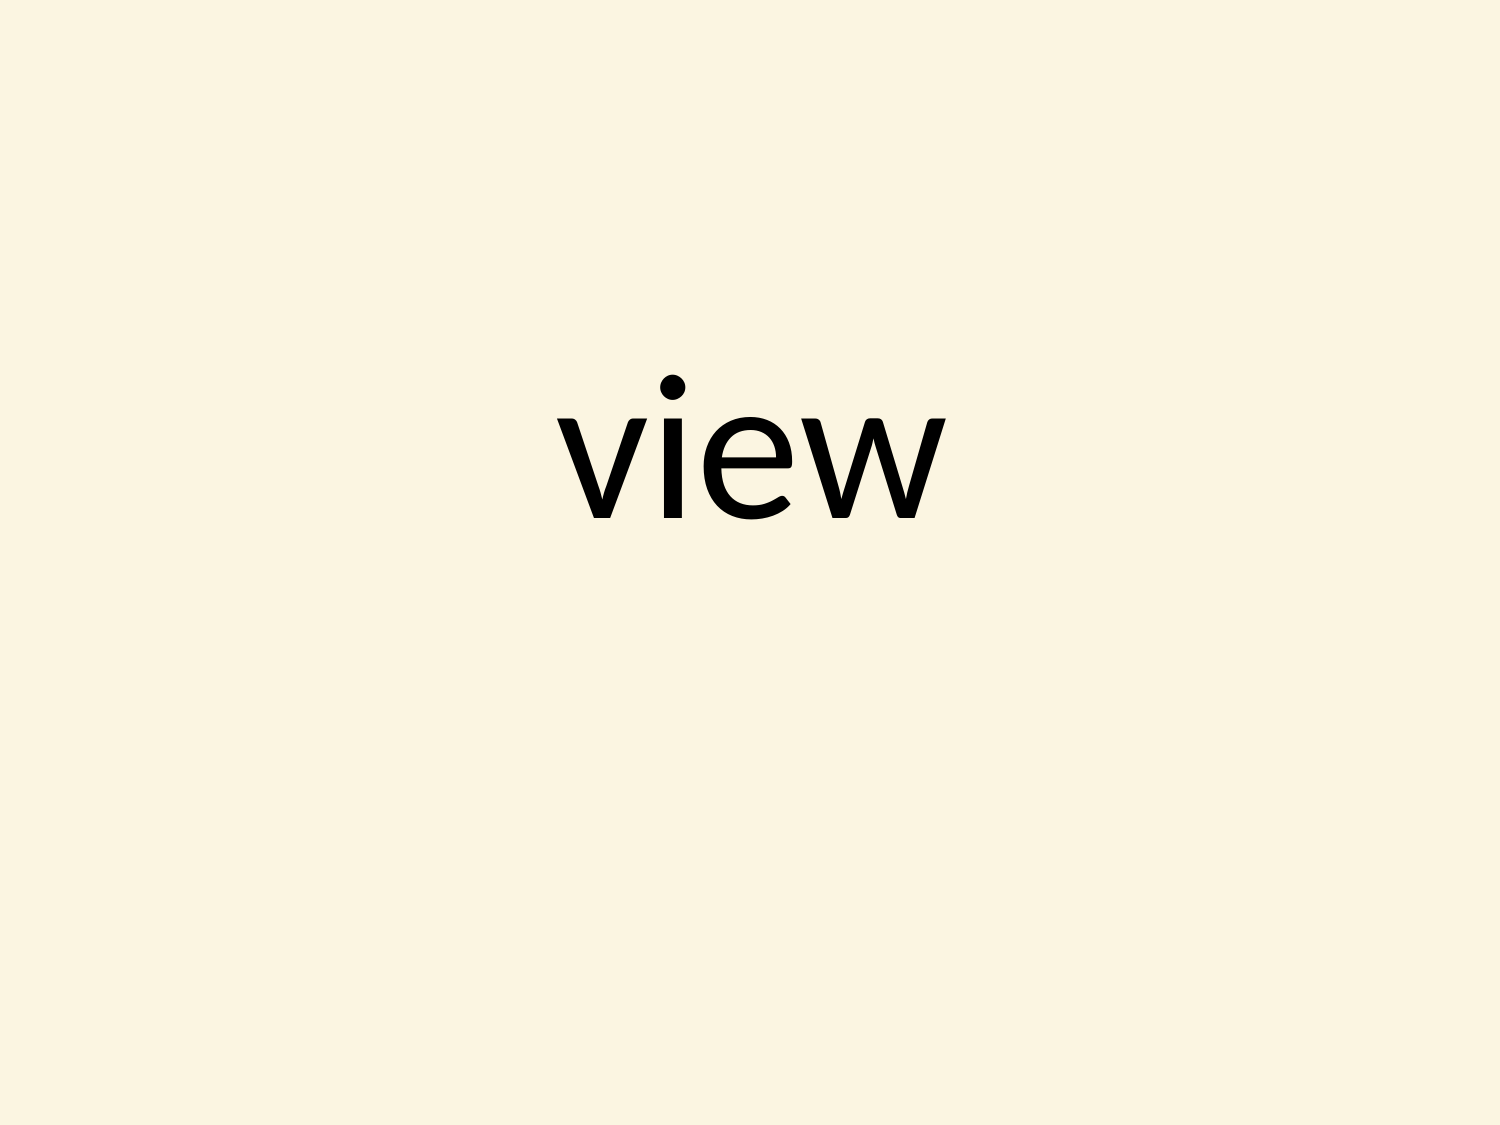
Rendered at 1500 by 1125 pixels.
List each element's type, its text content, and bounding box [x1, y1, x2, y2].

list view [76, 302, 1428, 669]
